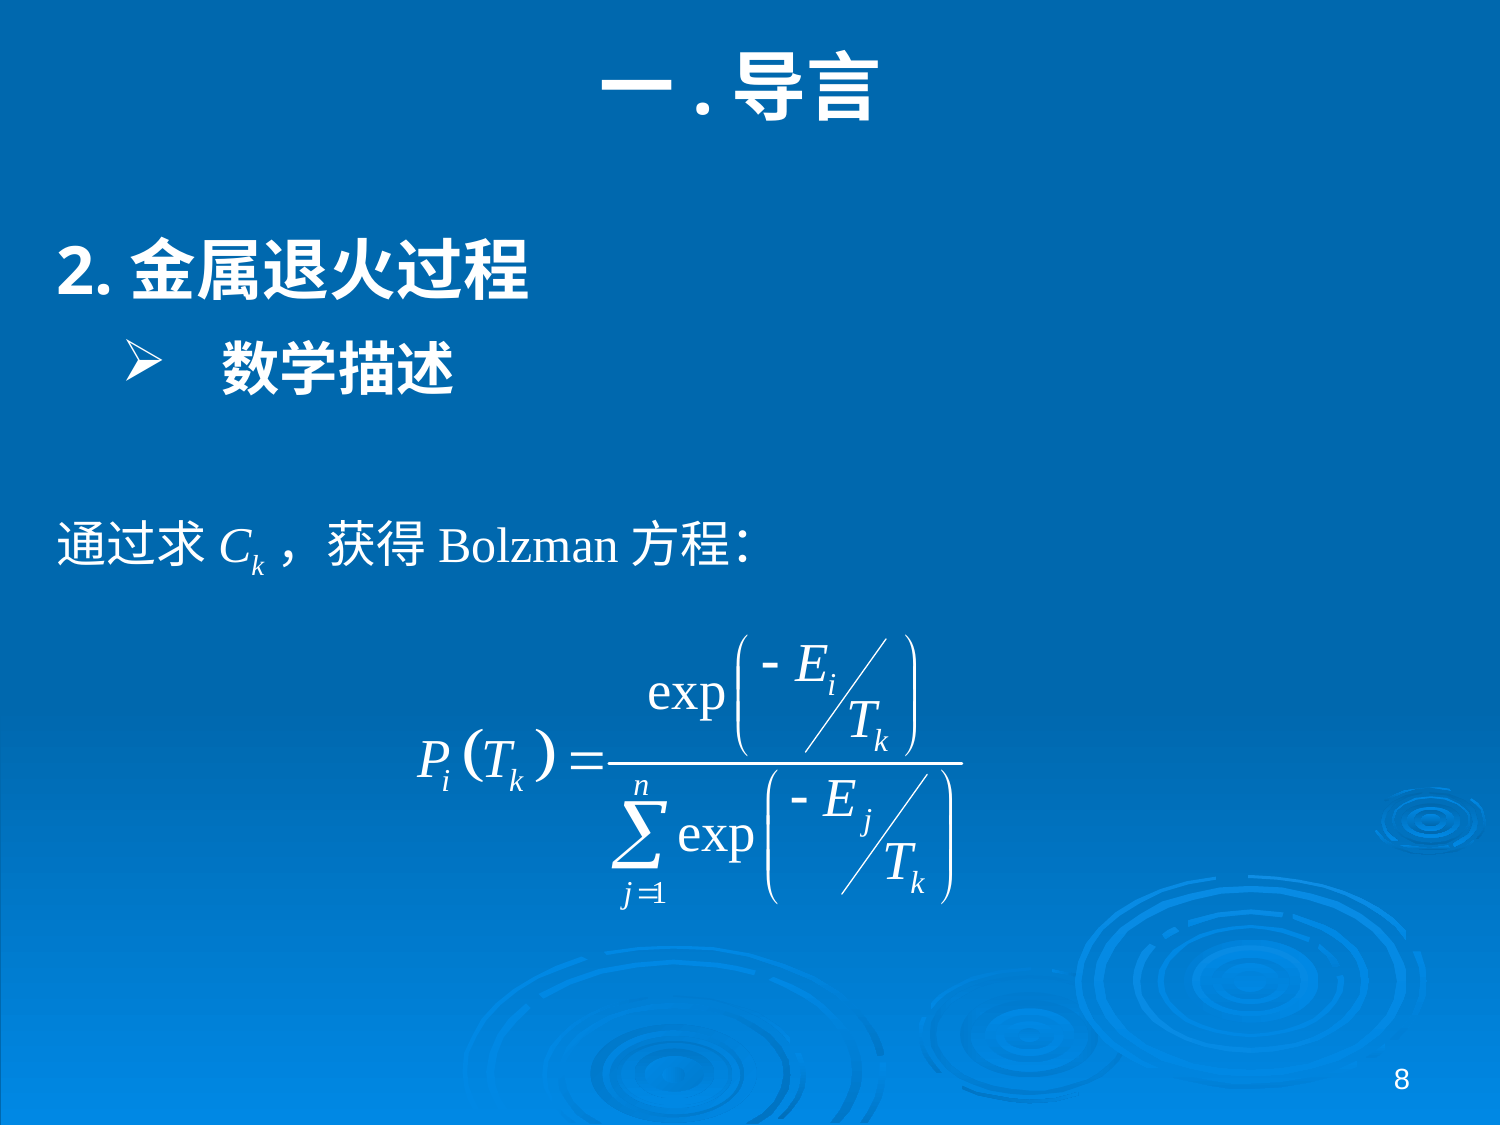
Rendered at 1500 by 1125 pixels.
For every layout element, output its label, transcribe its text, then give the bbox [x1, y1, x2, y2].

title 一.导言 [33, 30, 1448, 138]
list 2.金属退火过程 数学描述 通过求Ck，获得Bolzman方程： [40, 219, 1460, 1059]
slide_number 8 [1074, 1059, 1426, 1103]
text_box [407, 621, 975, 924]
